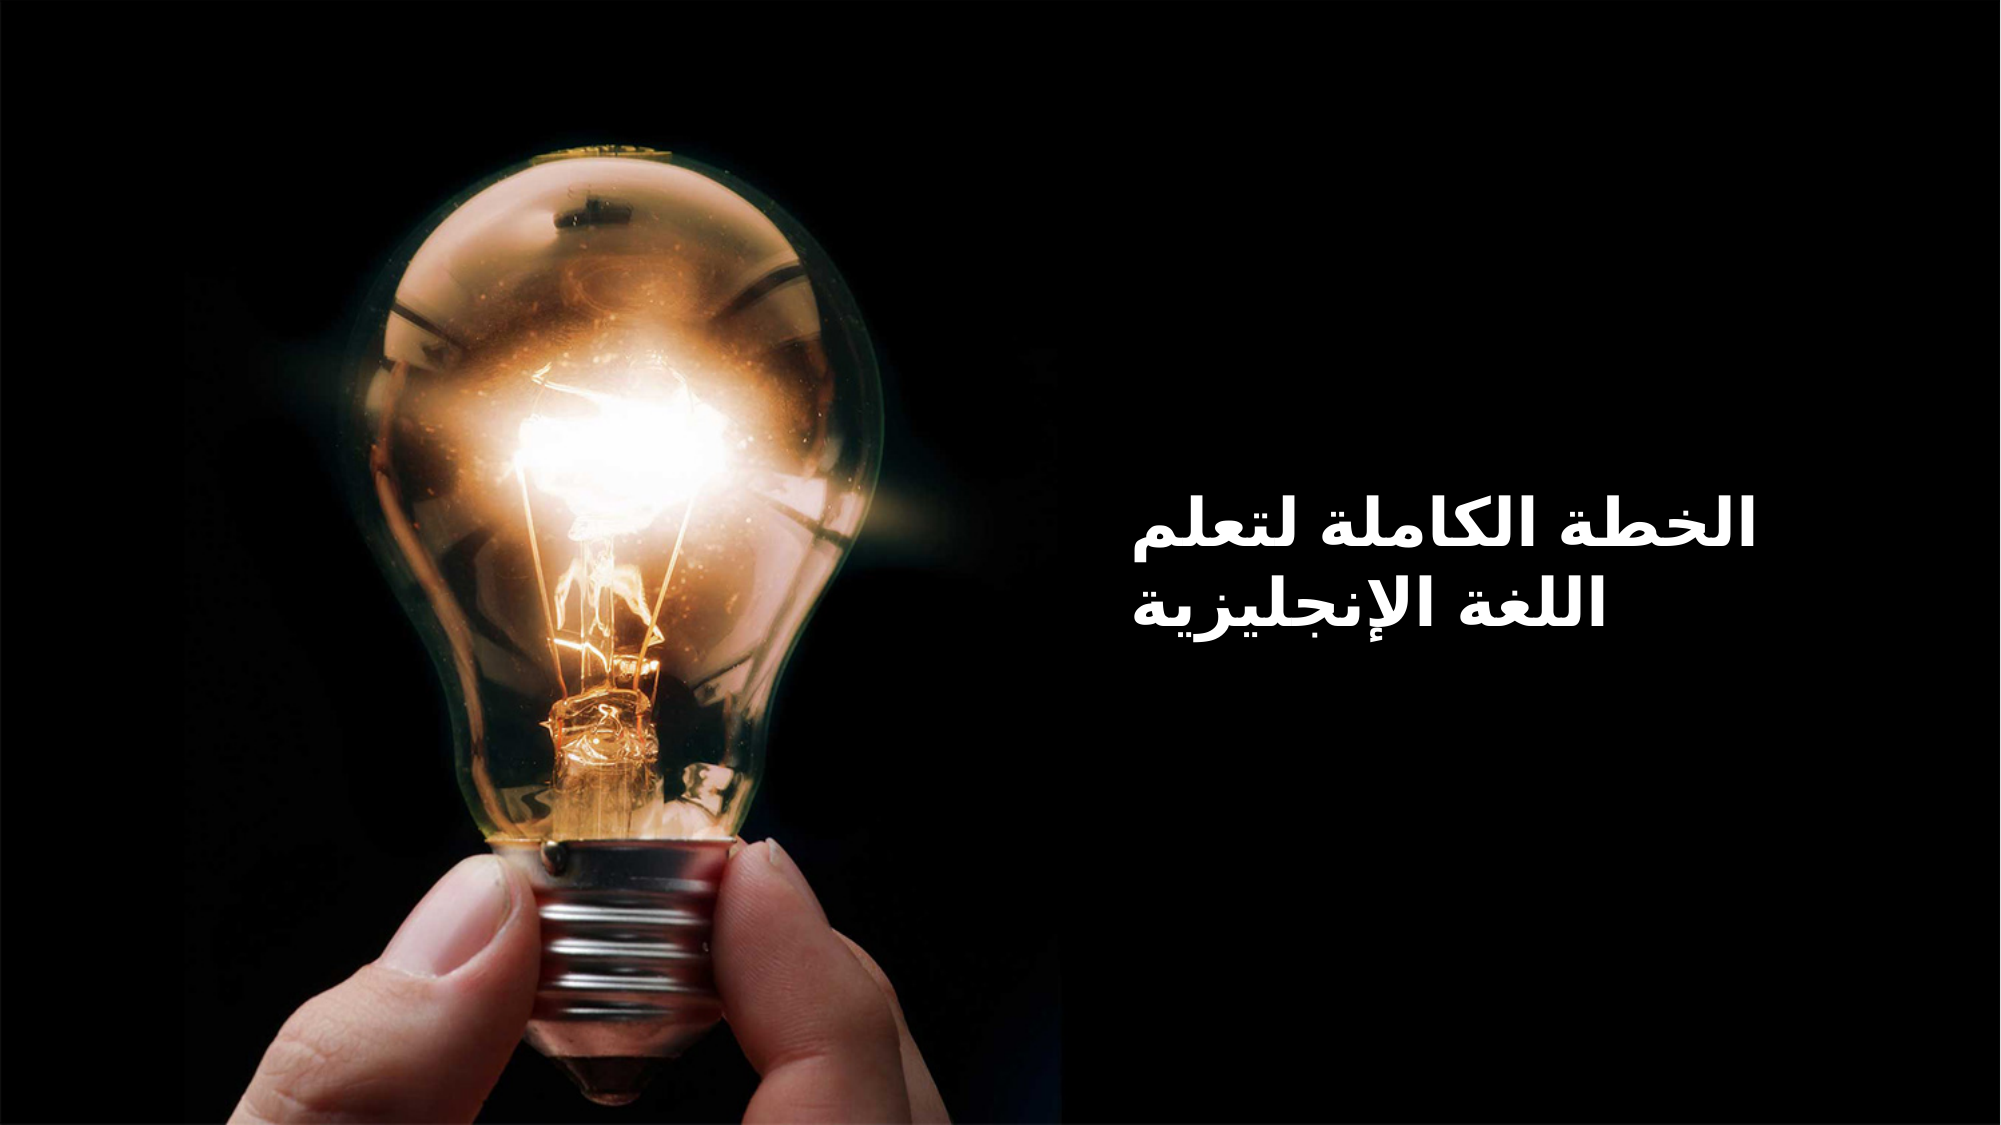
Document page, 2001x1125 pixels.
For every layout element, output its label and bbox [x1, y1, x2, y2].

picture [0, 0, 2001, 1125]
text_box [1116, 466, 1900, 715]
